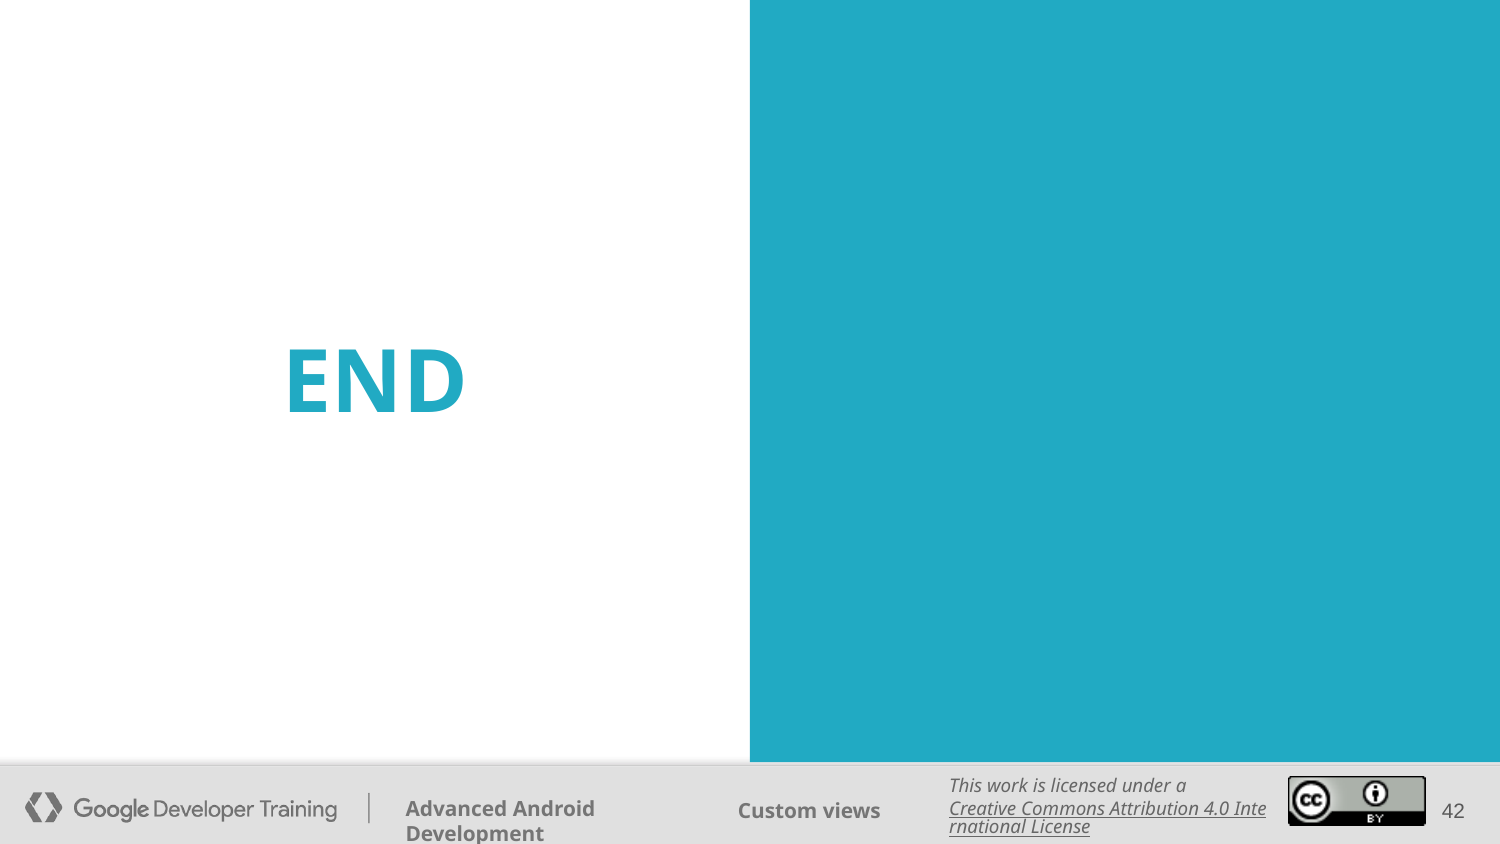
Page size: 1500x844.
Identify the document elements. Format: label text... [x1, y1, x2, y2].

title END [43, 202, 708, 446]
picture [0, 0, 1500, 844]
slide_number ‹#› [1389, 777, 1480, 842]
